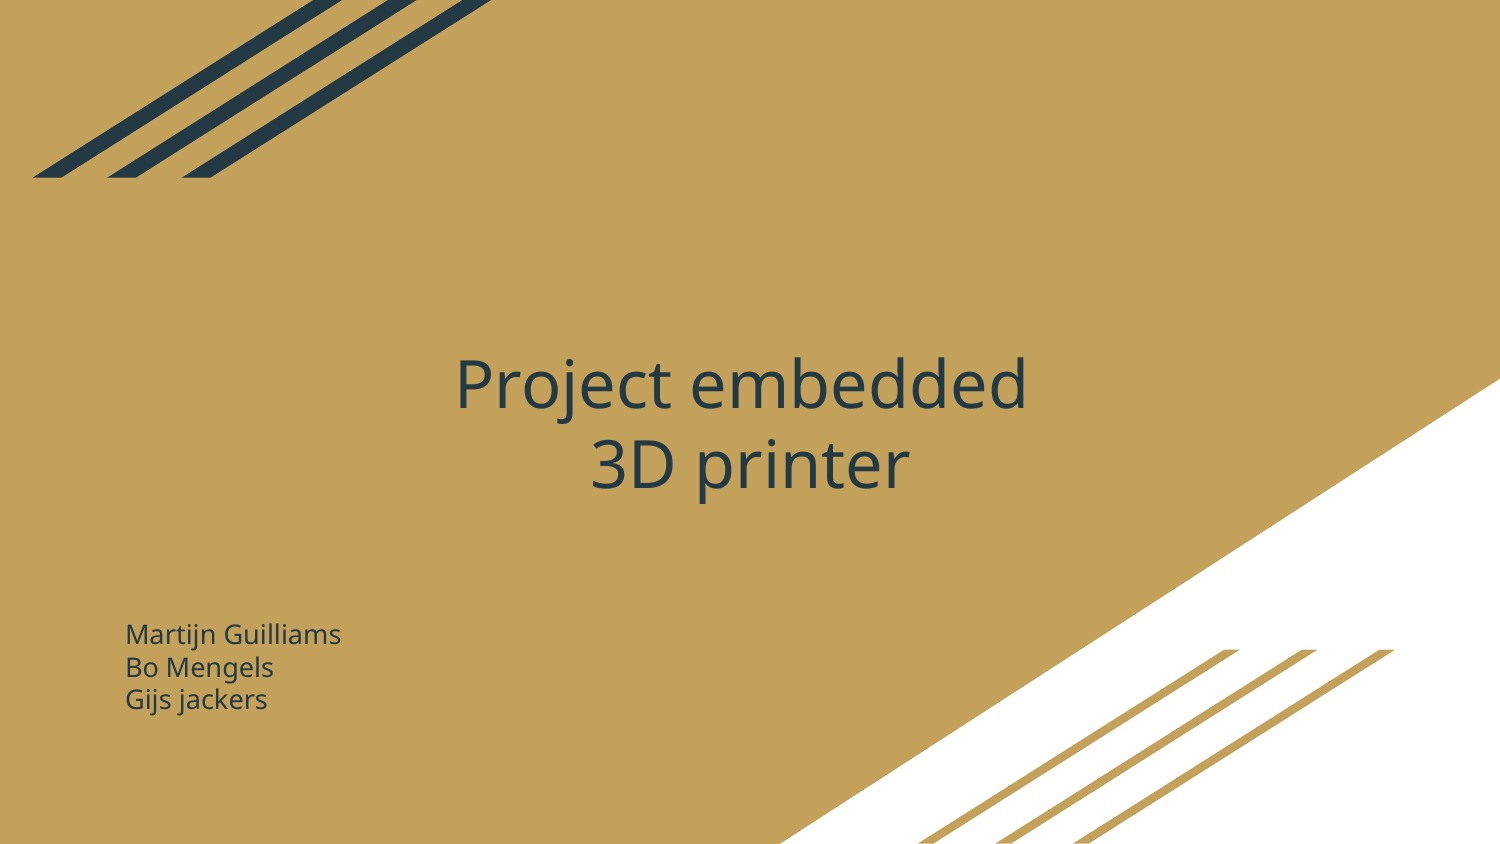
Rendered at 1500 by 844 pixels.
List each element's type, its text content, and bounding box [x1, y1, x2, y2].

text_box Martijn Guilliams Bo Mengels Gijs jackers [110, 602, 391, 766]
title Project embedded 3D printer [309, 286, 1192, 557]
